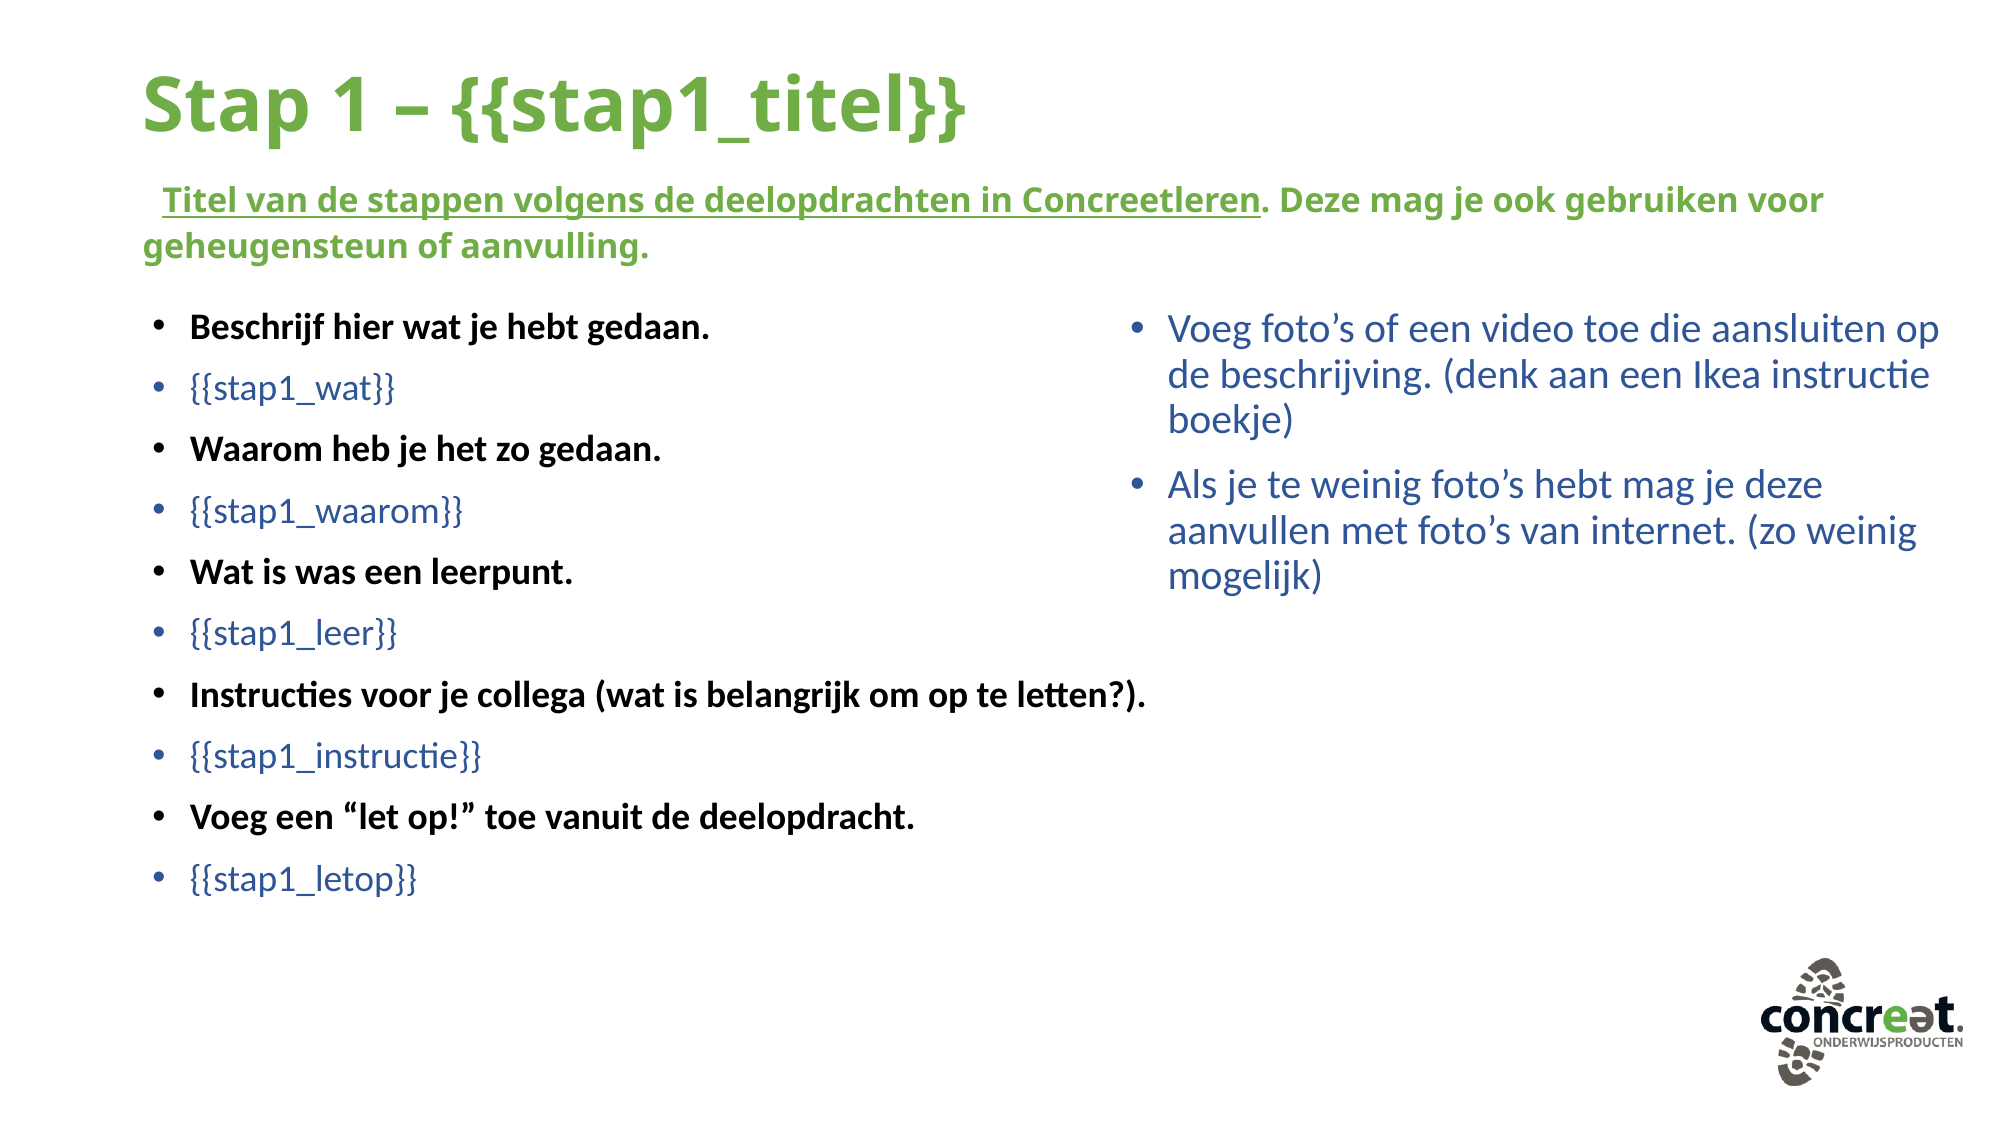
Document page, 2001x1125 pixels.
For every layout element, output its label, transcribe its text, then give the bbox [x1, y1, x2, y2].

picture [1761, 958, 1963, 1086]
list Beschrijf hier wat je hebt gedaan. {{stap1_wat}} Waarom heb je het zo gedaan. {{stap1_waarom}} Wat is was een leerpunt. {{stap1_leer}} Instructies voor je collega (wat is belangrijk om op te letten?). {{stap1_instructie}} Voeg een “let op!” toe vanuit de deelopdracht. {{stap1_letop}} [137, 299, 1115, 1014]
title Stap 1 – {{stap1_titel}} Titel van de stappen volgens de deelopdrachten in Concreetleren. Deze mag je ook gebruiken voor geheugensteun of aanvulling. [127, 57, 1873, 275]
list Voeg foto’s of een video toe die aansluiten op de beschrijving. (denk aan een Ikea instructie boekje) Als je te weinig foto’s hebt mag je deze aanvullen met foto’s van internet. (zo weinig mogelijk) [1115, 299, 1963, 1014]
